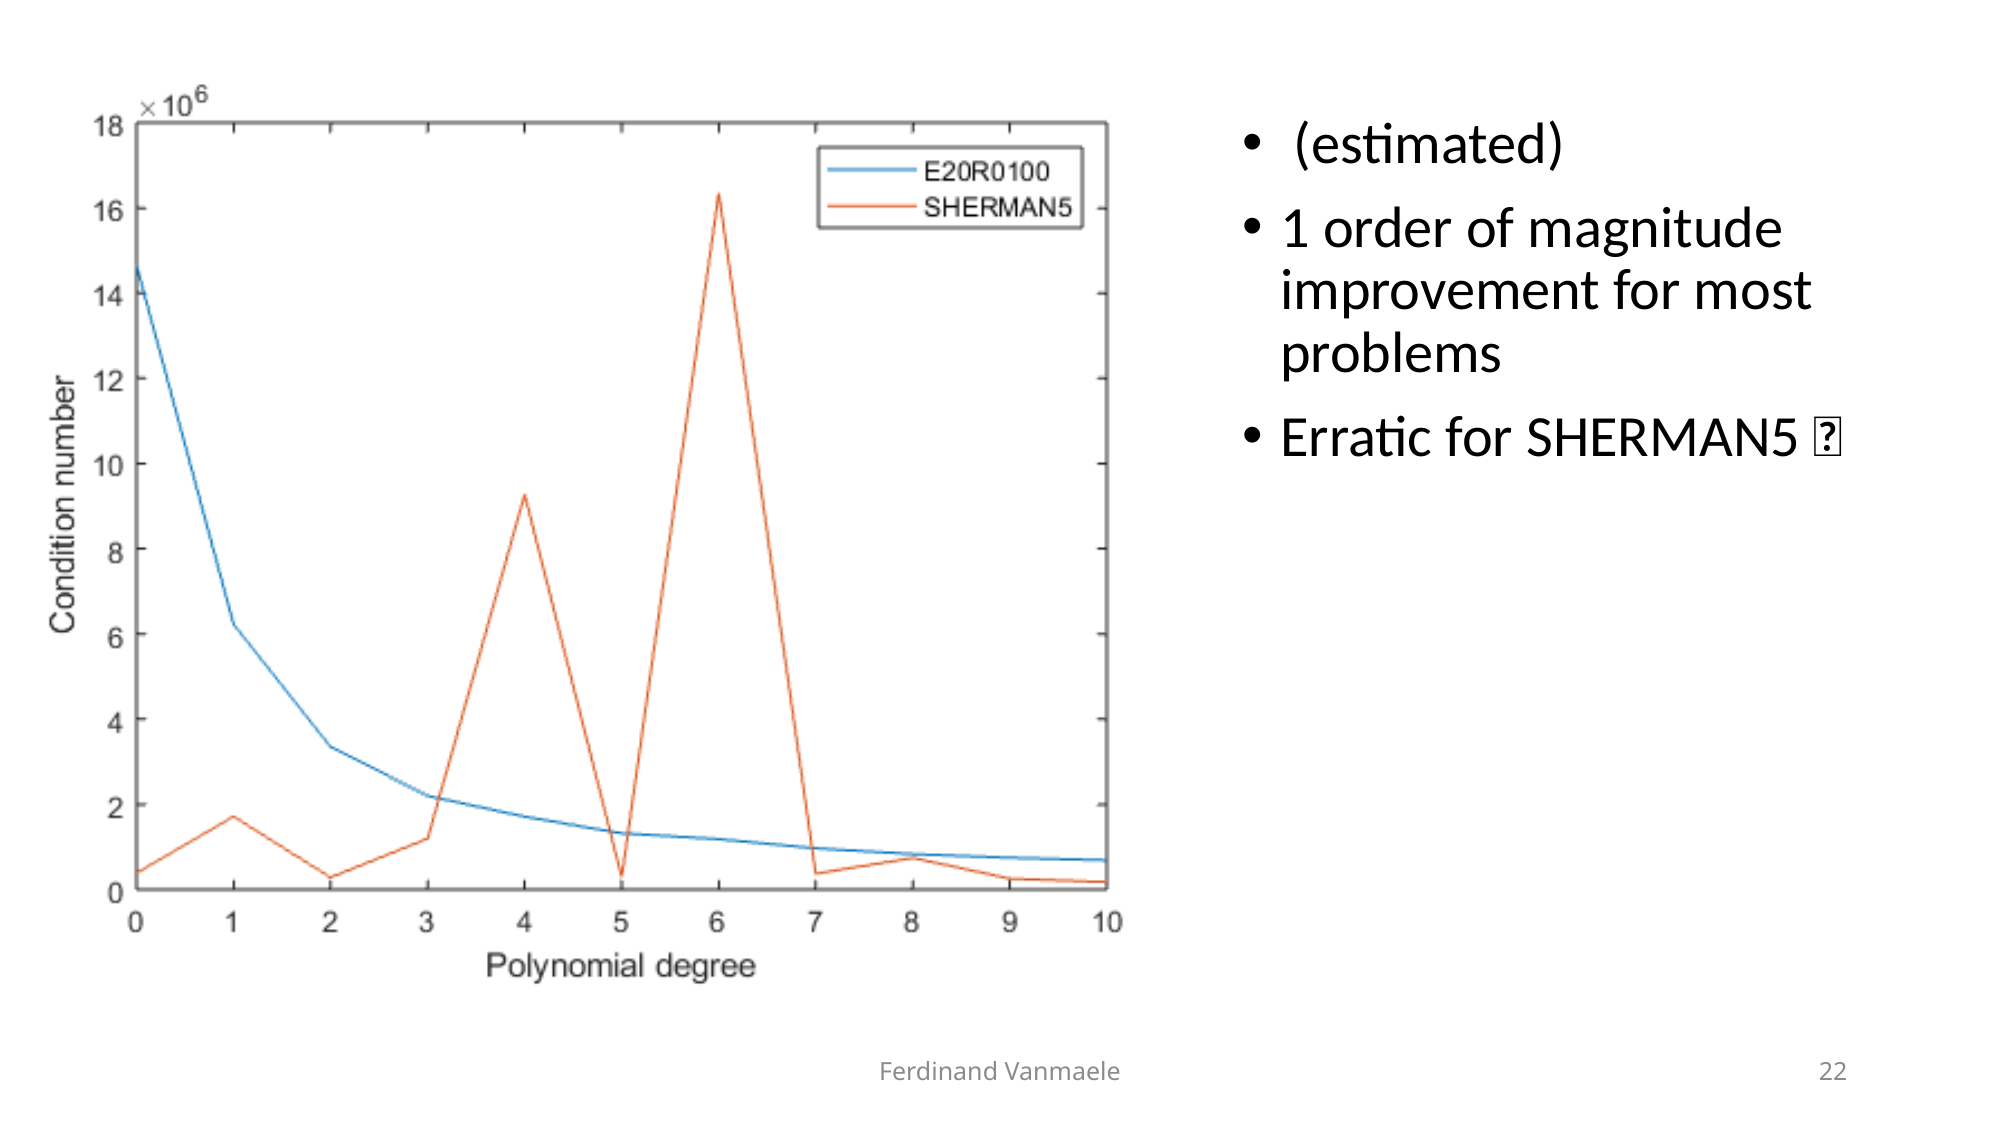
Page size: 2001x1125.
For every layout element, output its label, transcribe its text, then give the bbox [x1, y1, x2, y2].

slide_number 22 [1412, 1042, 1863, 1103]
footer Ferdinand Vanmaele [662, 1042, 1338, 1103]
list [20, 54, 1180, 993]
